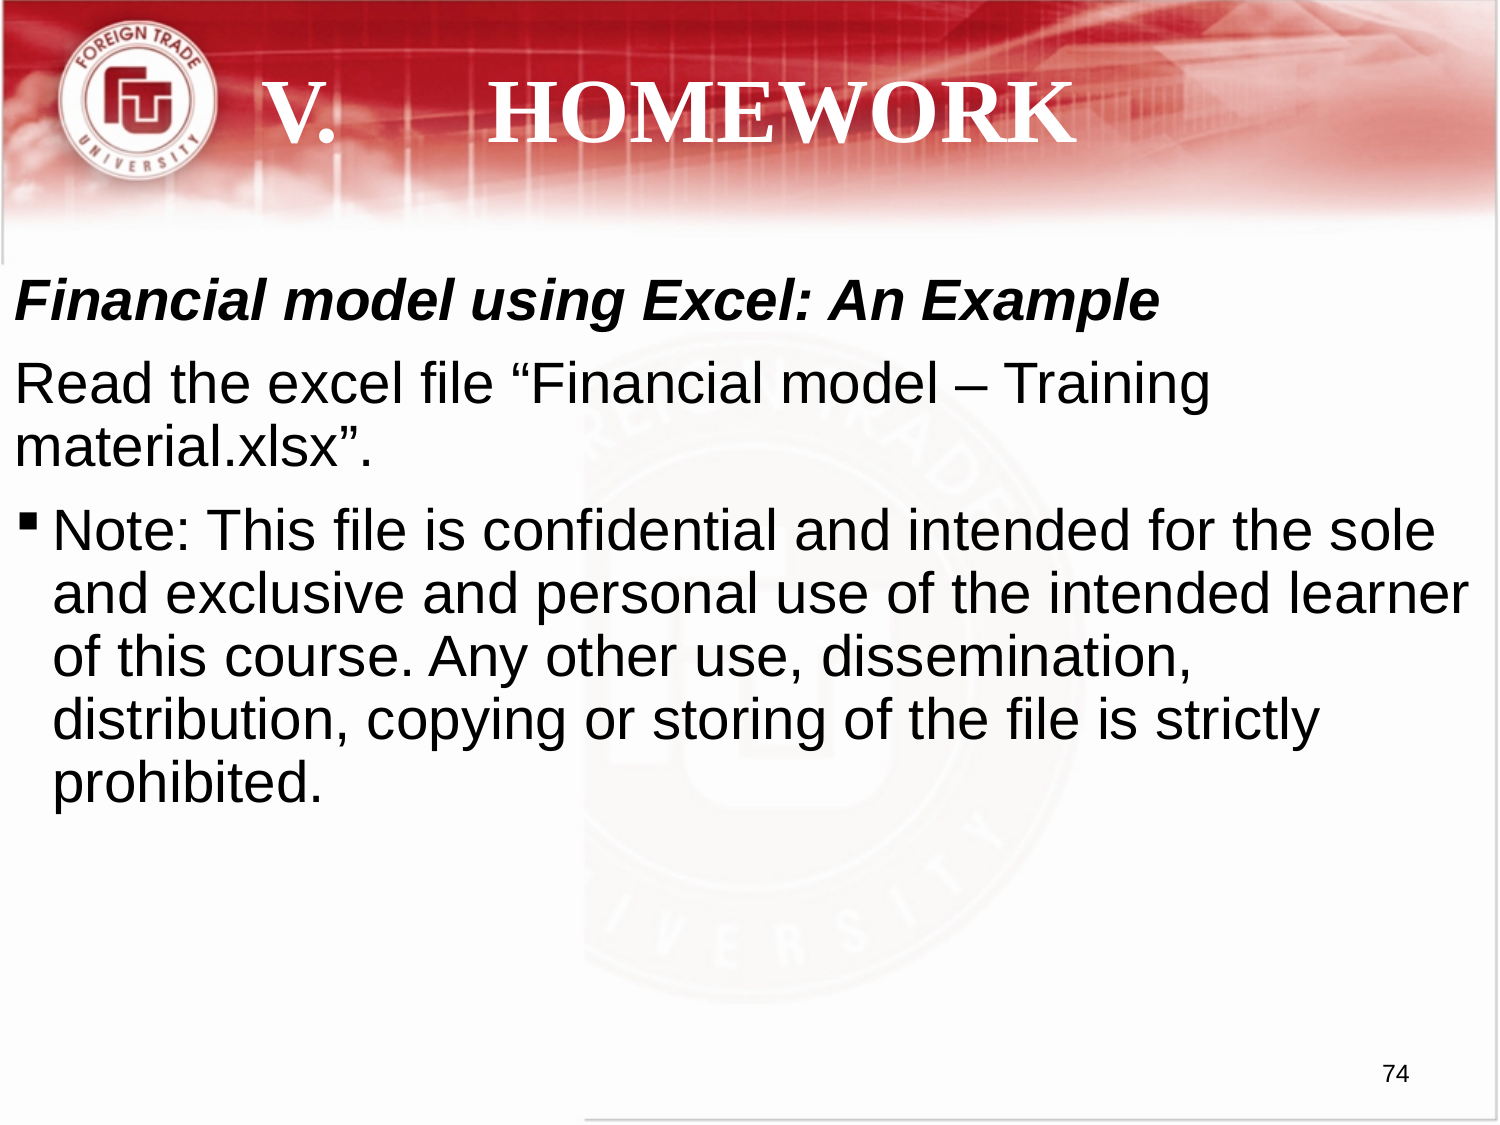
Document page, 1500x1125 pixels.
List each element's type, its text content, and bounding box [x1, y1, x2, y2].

text_box Financial model using Excel: An Example Read the excel file “Financial model – Training material.xlsx”. Note: This file is confidential and intended for the sole and exclusive and personal use of the intended learner of this course. Any other use, dissemination, distribution, copying or storing of the file is strictly prohibited. [0, 262, 1500, 1033]
title V. HOMEWORK [245, 23, 1500, 188]
slide_number 74 [1074, 1042, 1425, 1103]
picture [0, 1033, 1500, 1125]
picture [0, 0, 1500, 262]
